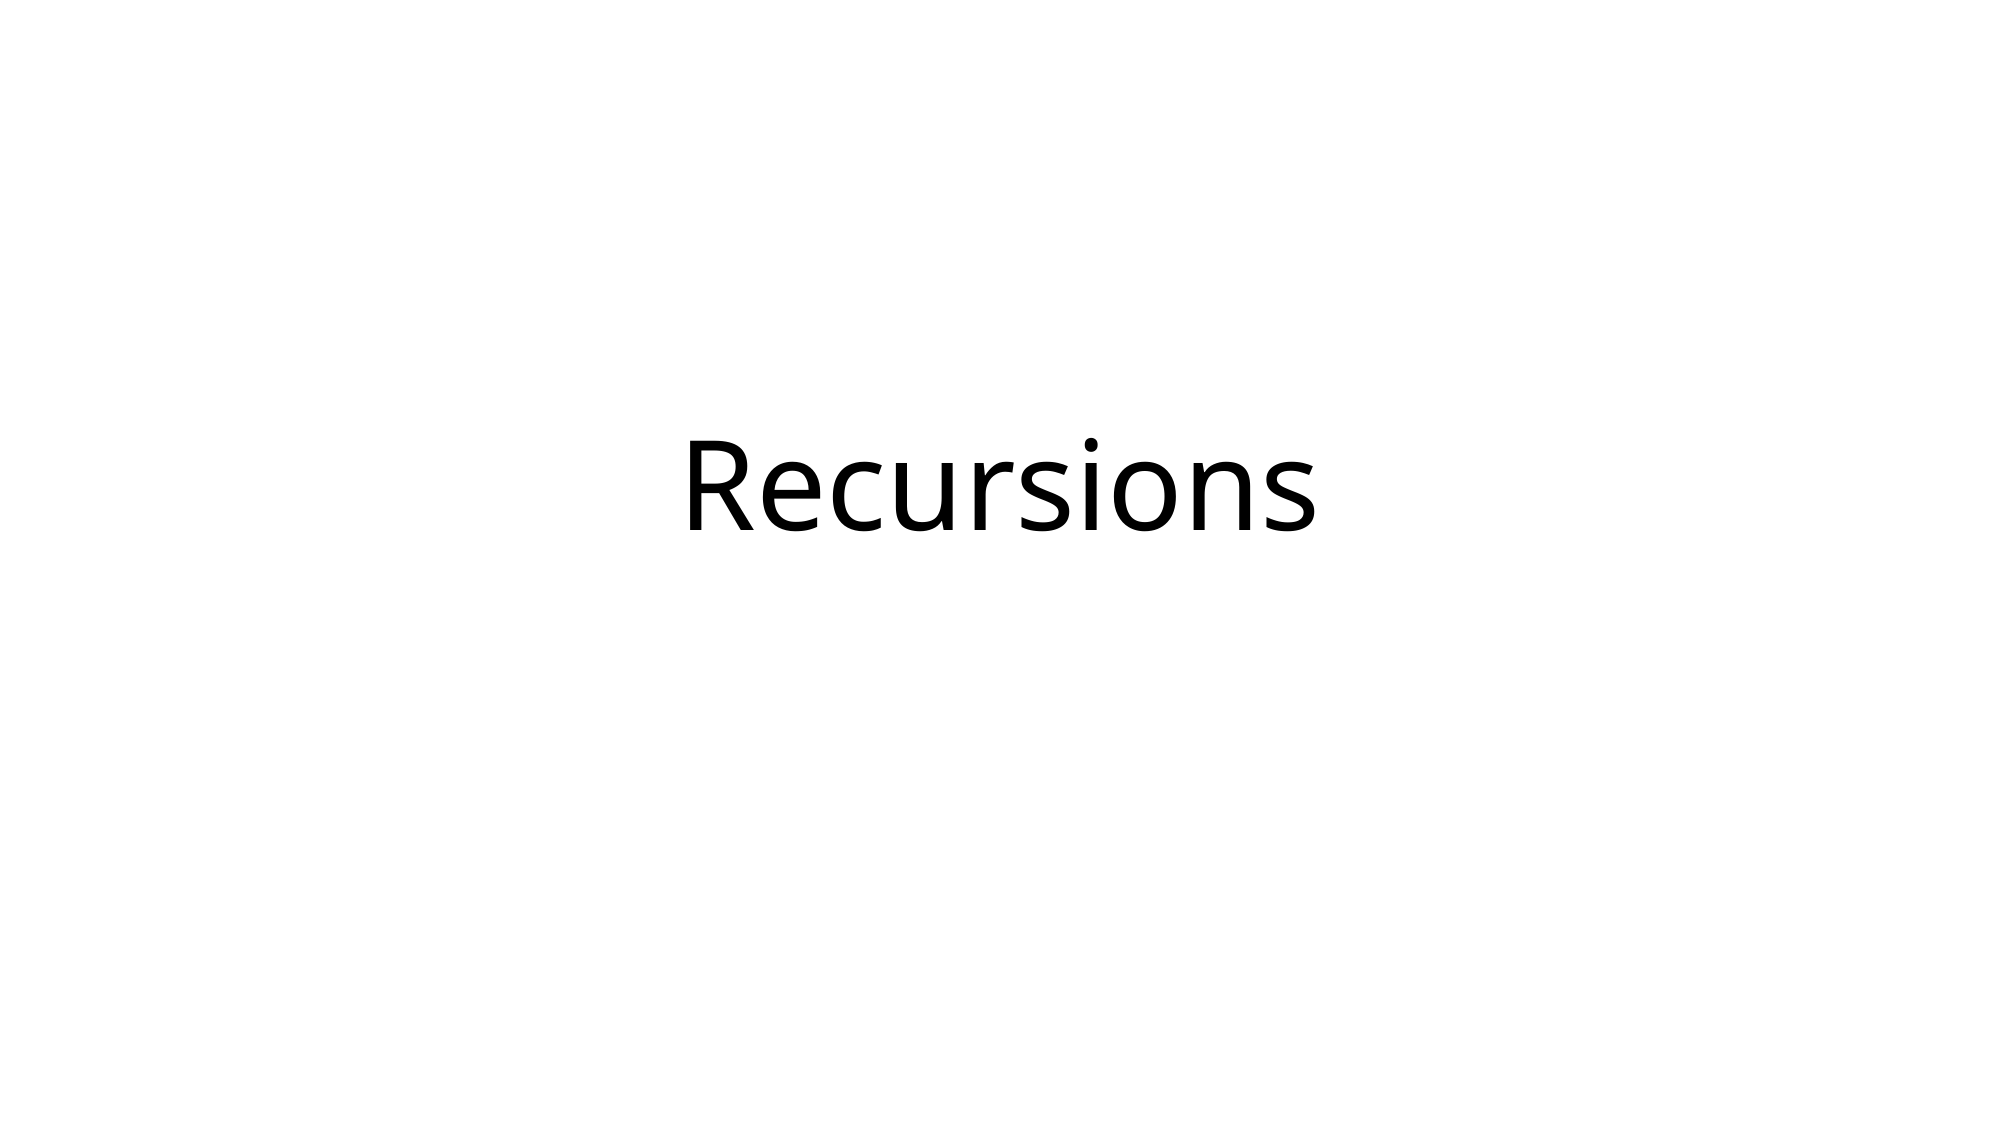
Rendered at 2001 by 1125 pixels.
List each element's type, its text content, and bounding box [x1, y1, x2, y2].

title Recursions [249, 170, 1750, 563]
